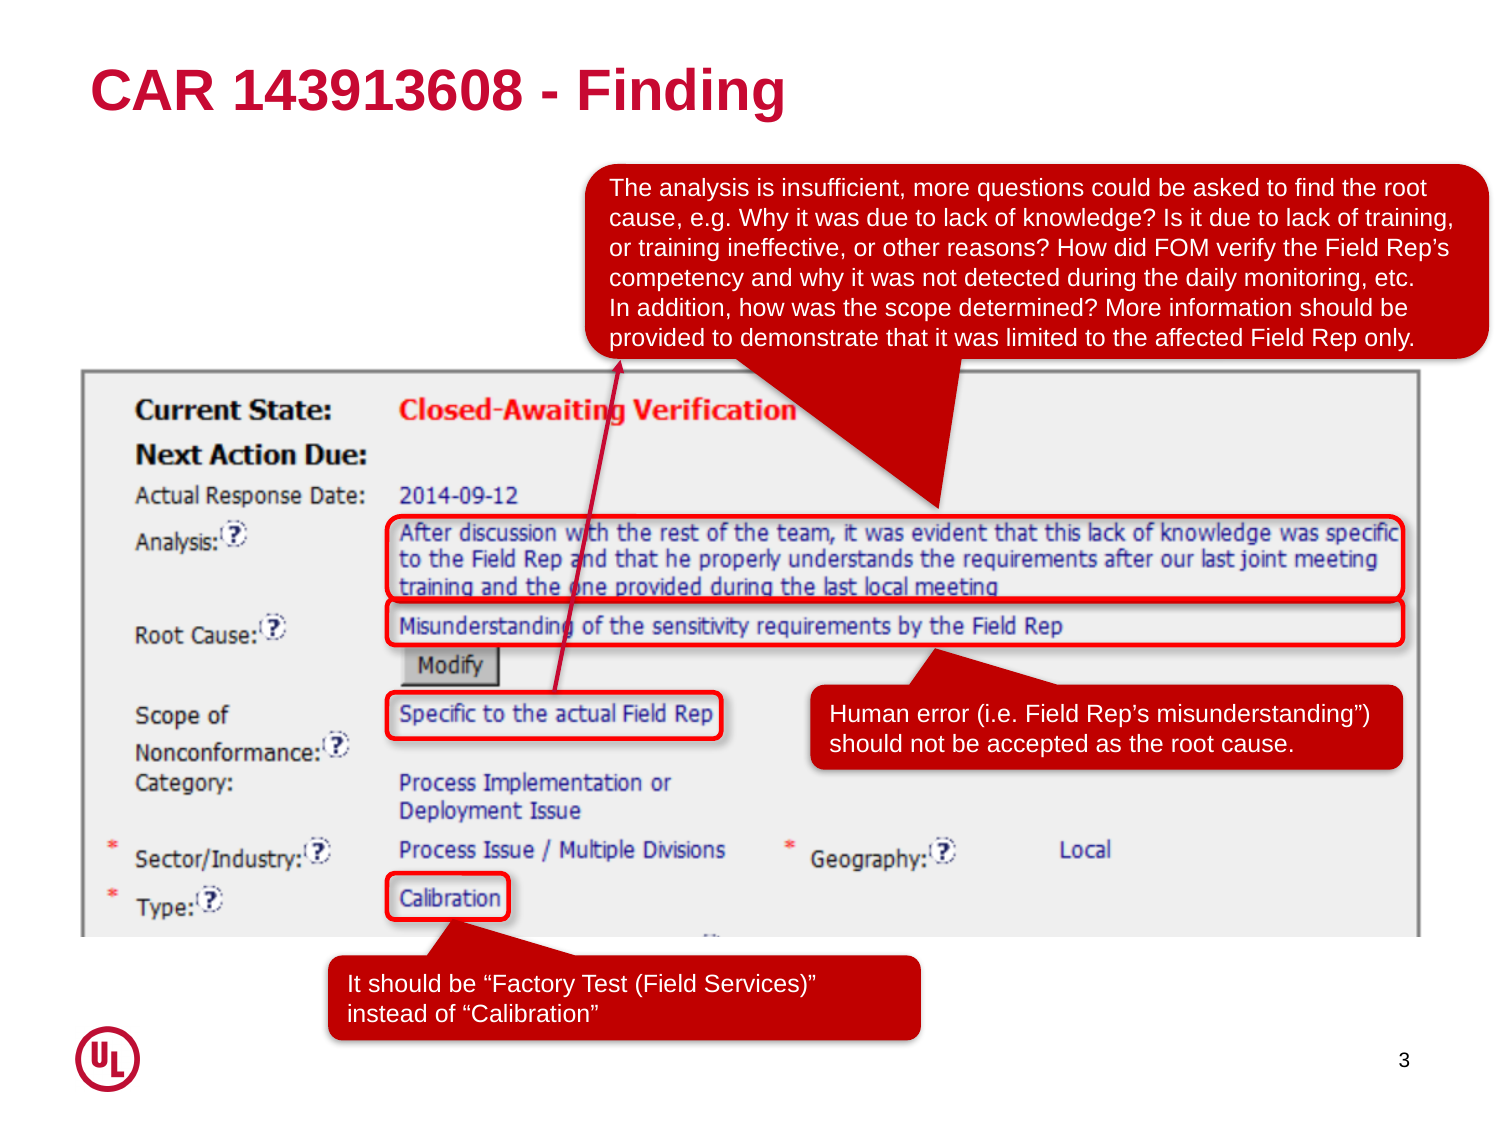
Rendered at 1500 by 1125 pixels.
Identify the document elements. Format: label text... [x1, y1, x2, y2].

text_box It should be “Factory Test (Field Services)” instead of “Calibration” [325, 946, 925, 1044]
title CAR 143913608 - Finding [74, 44, 1426, 146]
picture [77, 359, 1426, 937]
text_box The analysis is insufficient, more questions could be asked to find the root cause, e.g. Why it was due to lack of knowledge? Is it due to lack of training, or training ineffective, or other reasons? How did FOM verify the Field Rep’s competency and why it was not detected during the daily monitoring, etc. In addition, how was the scope determined? More information should be provided to demonstrate that it was limited to the affected Field Rep only. [581, 160, 1493, 362]
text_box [553, 359, 621, 693]
picture [75, 1026, 140, 1092]
slide_number 3 [1319, 1029, 1425, 1090]
